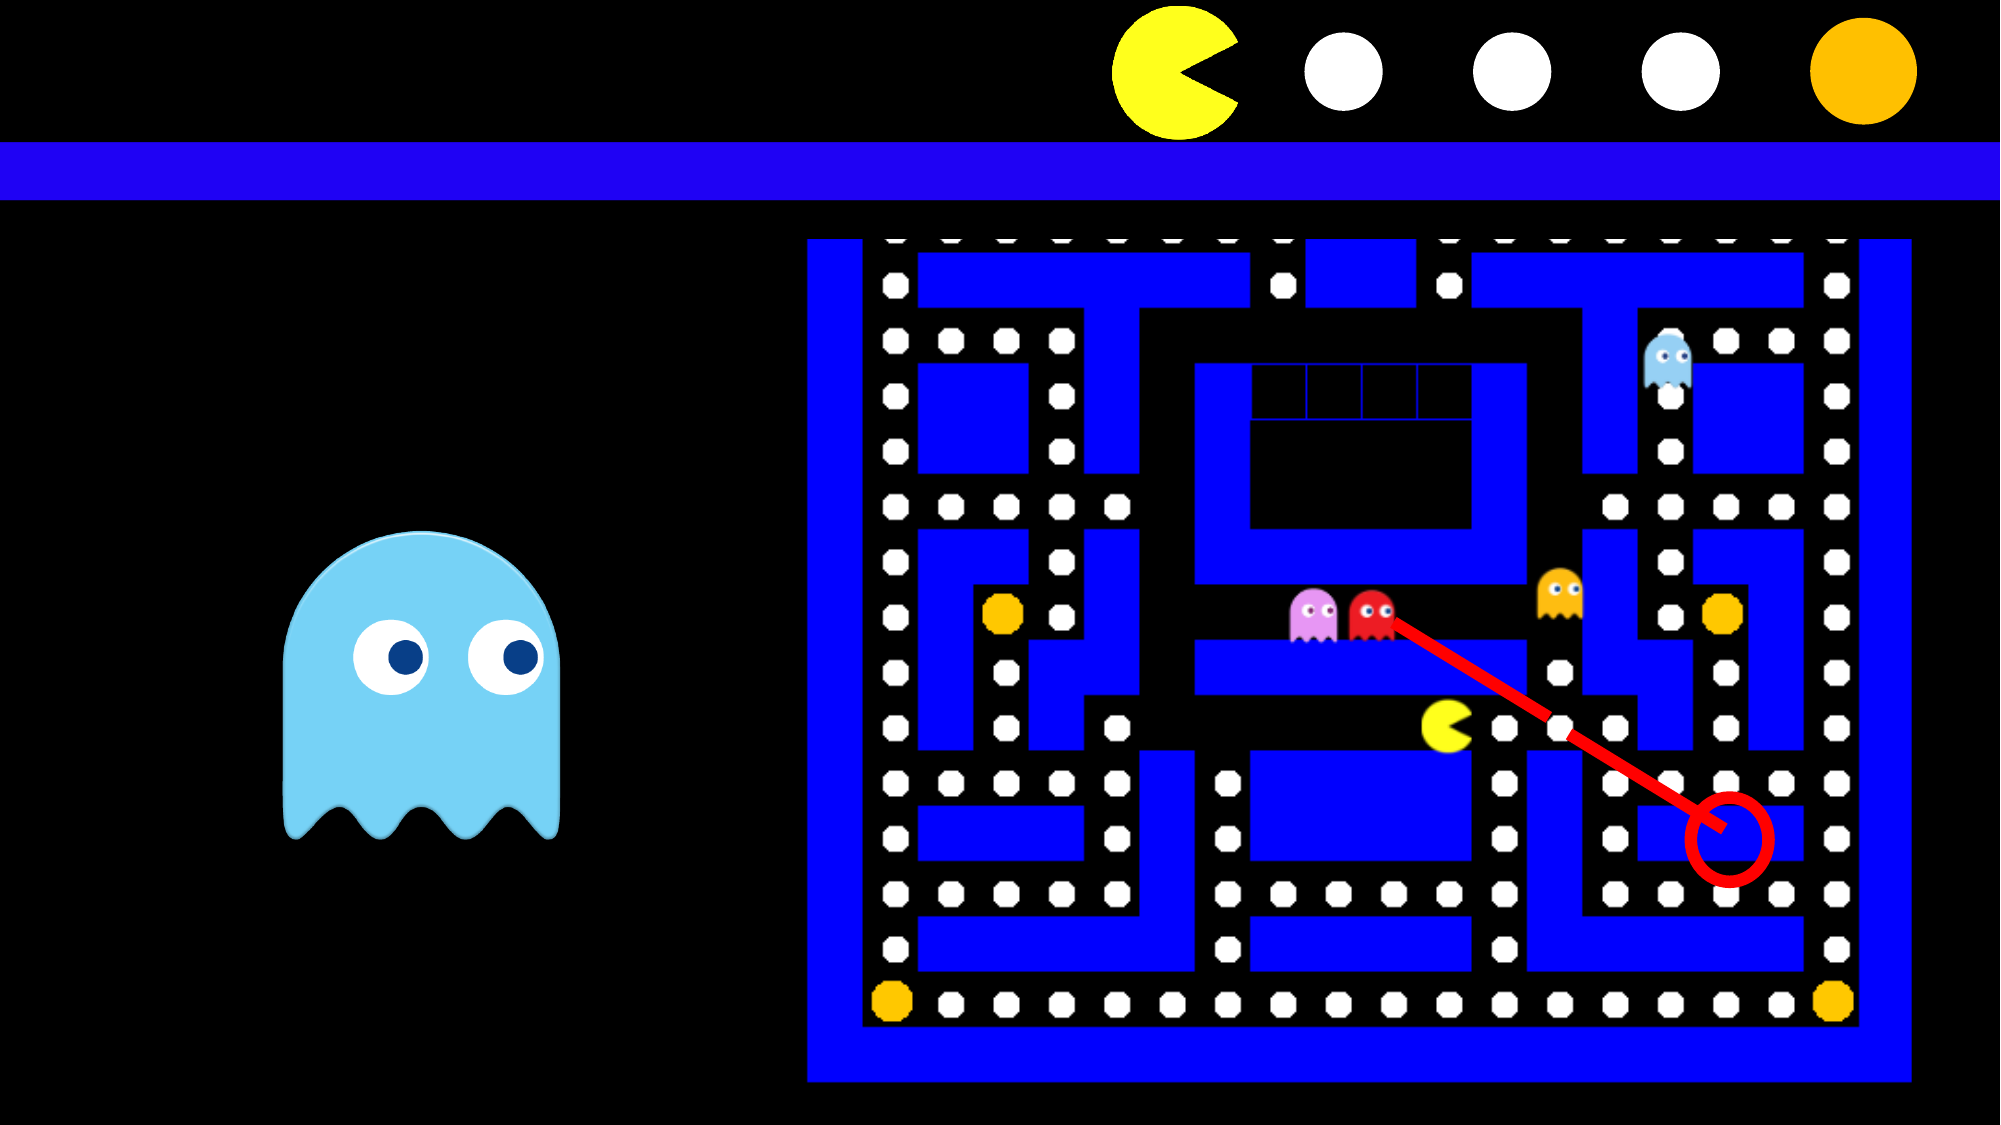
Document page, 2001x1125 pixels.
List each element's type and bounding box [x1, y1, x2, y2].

text_box [1472, 31, 1553, 112]
text_box [1569, 733, 1725, 829]
picture [253, 517, 589, 853]
picture [805, 239, 1912, 1093]
text_box [0, 0, 2000, 141]
text_box [0, 201, 2000, 1125]
text_box [1809, 16, 1919, 126]
picture [1111, 2, 1238, 143]
text_box [0, 141, 2000, 201]
text_box [1303, 31, 1384, 112]
text_box [1393, 622, 1549, 718]
text_box [1640, 31, 1721, 112]
